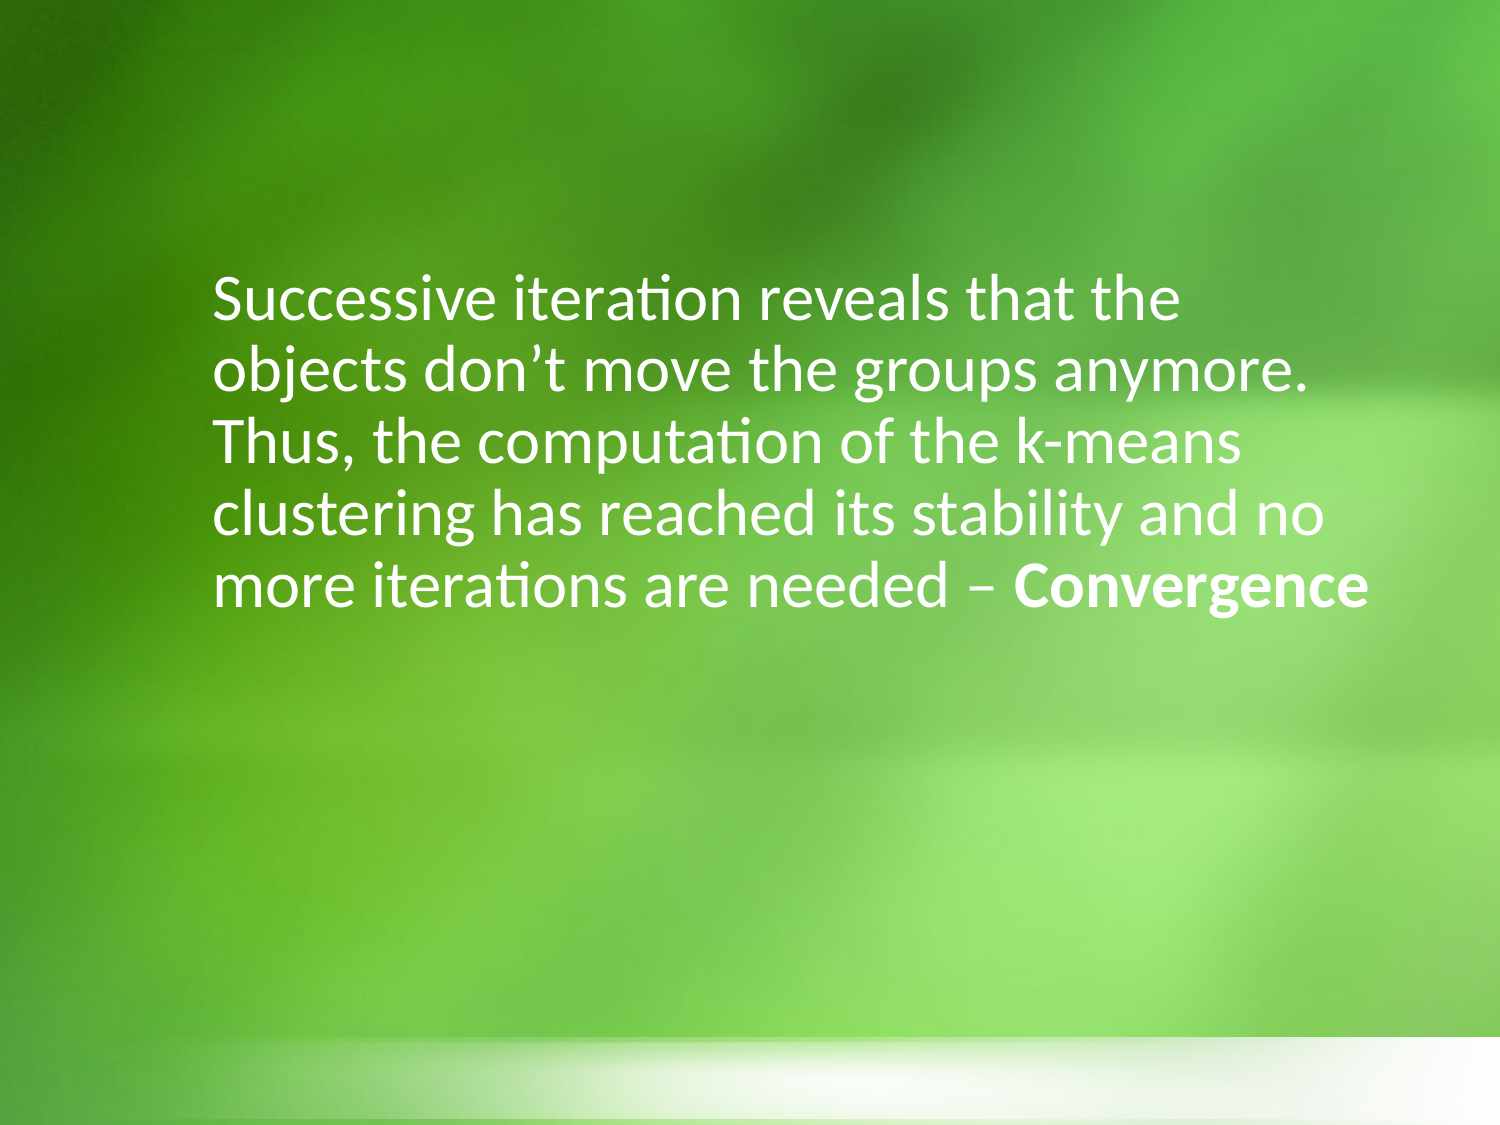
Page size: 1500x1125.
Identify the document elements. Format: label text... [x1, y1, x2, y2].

subtitle Successive iteration reveals that the objects don’t move the groups anymore. Thus, the computation of the k-means clustering has reached its stability and no more iterations are needed – Convergence [212, 262, 1388, 788]
picture [0, 0, 1500, 1125]
